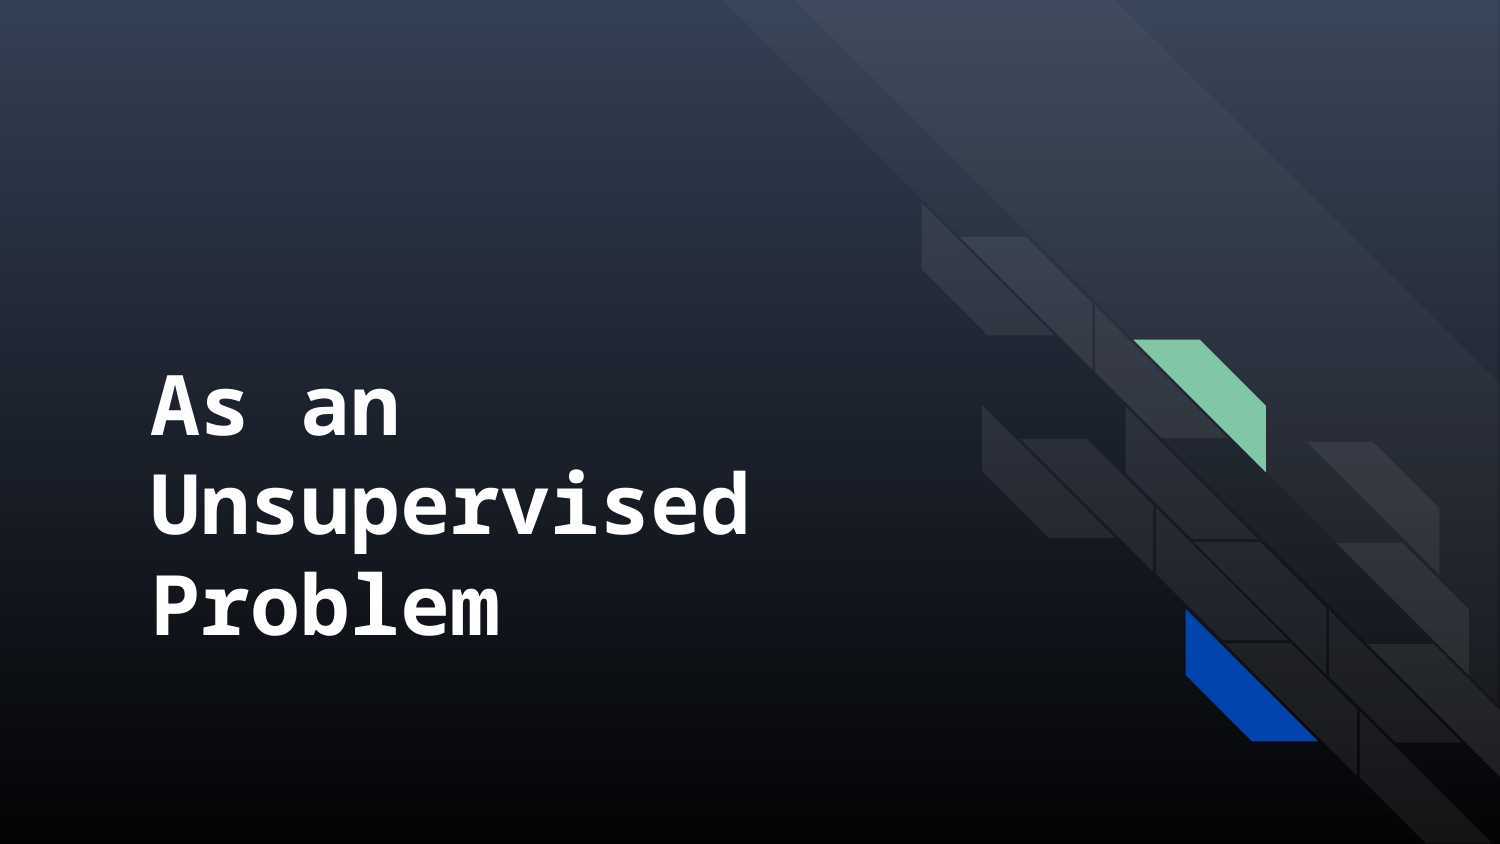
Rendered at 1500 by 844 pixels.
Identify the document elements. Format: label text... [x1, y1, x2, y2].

title As an Unsupervised Problem [135, 336, 888, 526]
